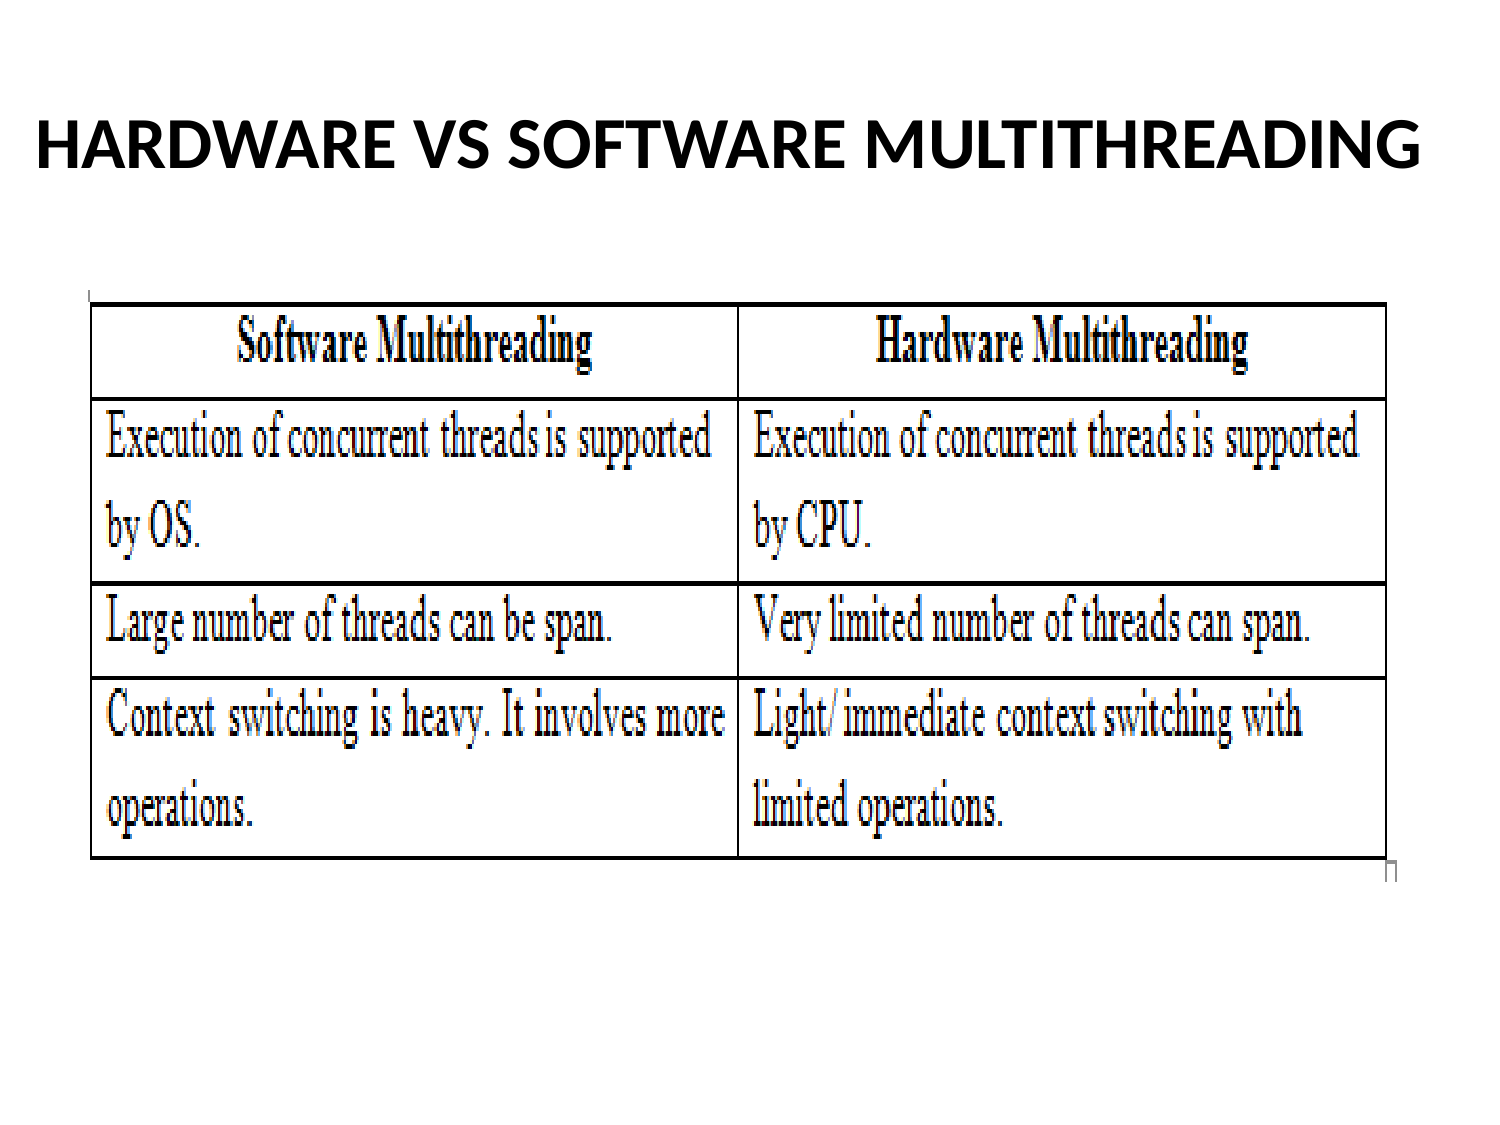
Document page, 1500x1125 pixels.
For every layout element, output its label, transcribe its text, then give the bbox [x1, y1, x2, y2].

title HARDWARE VS SOFTWARE MULTITHREADING [0, 45, 1459, 233]
picture [88, 290, 1400, 882]
